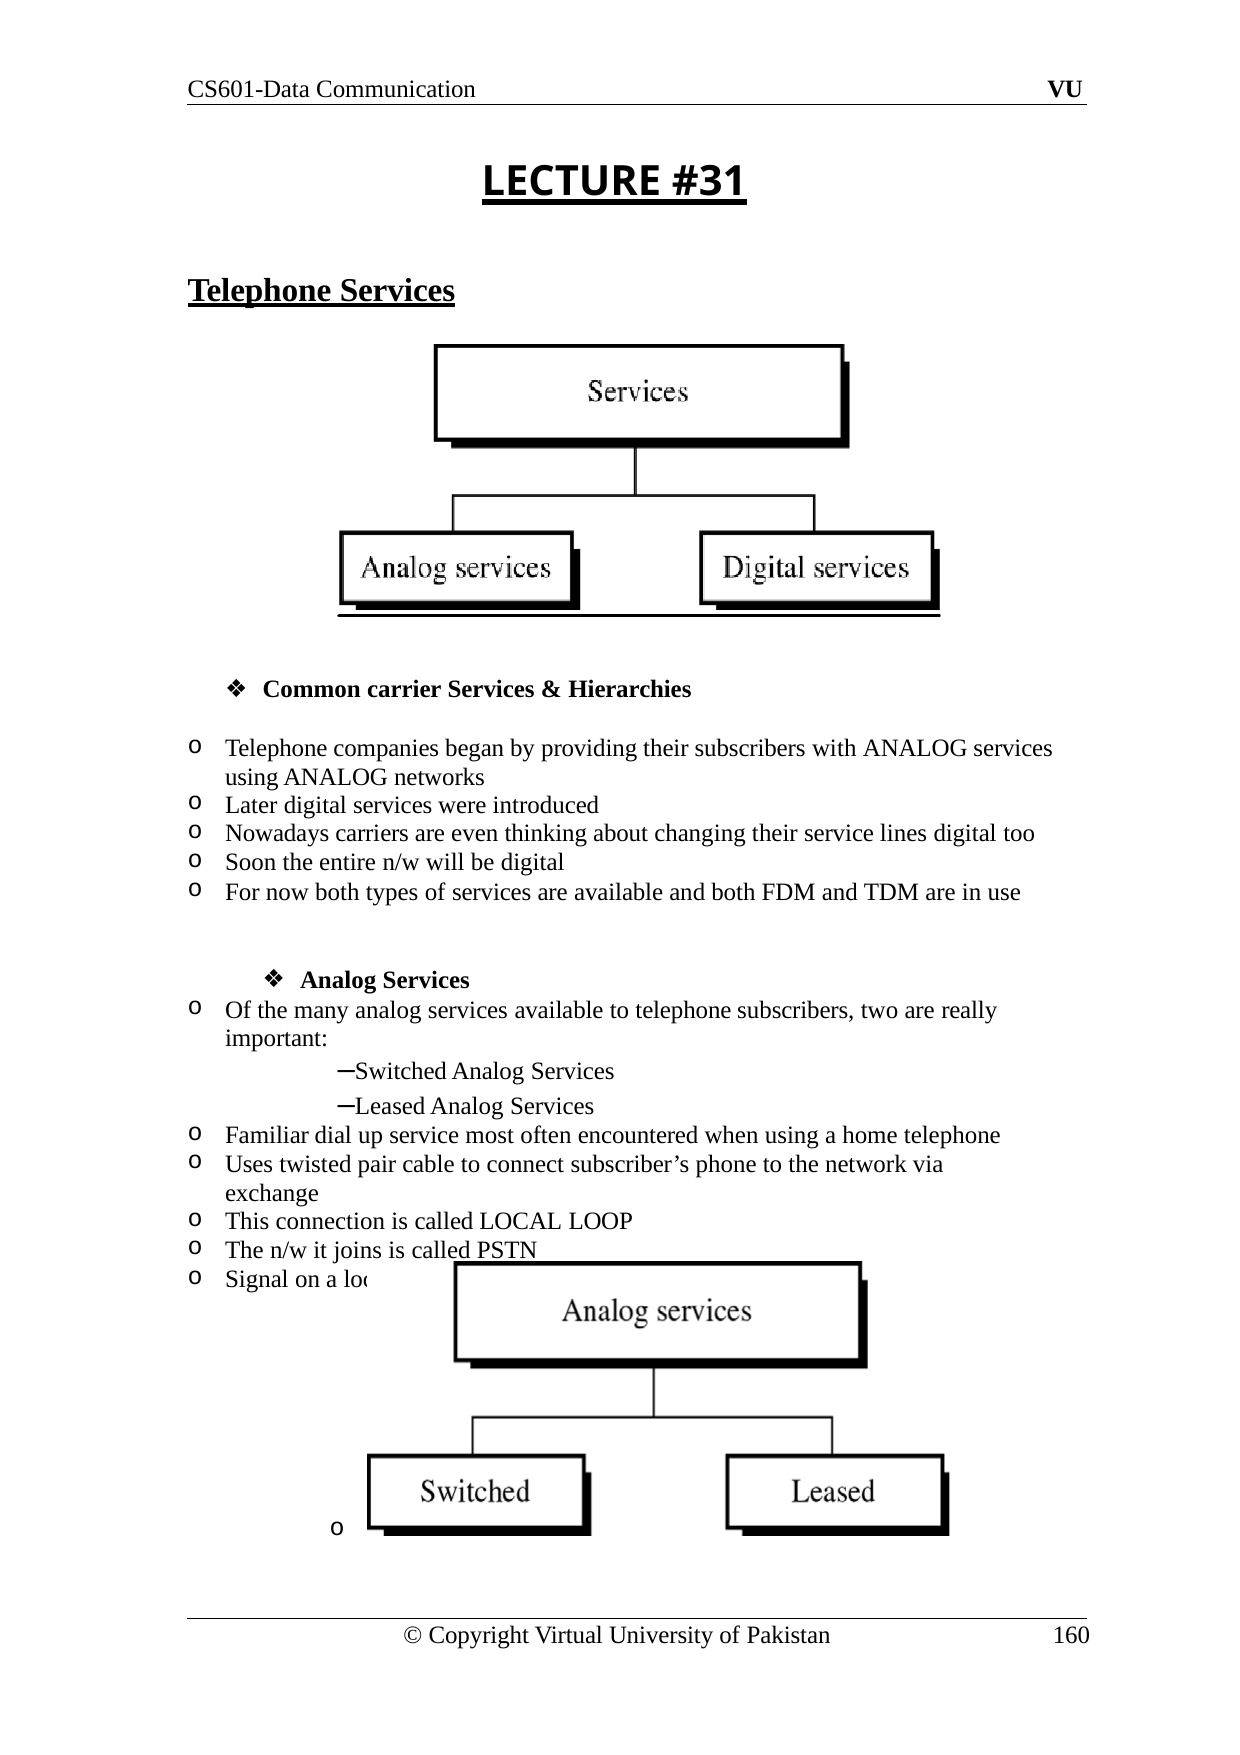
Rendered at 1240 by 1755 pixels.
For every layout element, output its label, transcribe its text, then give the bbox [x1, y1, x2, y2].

text_box LECTURE #31 Telephone Services [185, 154, 799, 308]
text_box 160 [1050, 1621, 1093, 1650]
text_box o [327, 1510, 347, 1541]
footer © Copyright Virtual University of Pakistan [401, 1621, 840, 1755]
text_box [337, 344, 941, 617]
text_box VU [1045, 72, 1086, 103]
text_box [367, 1261, 950, 1536]
text_box Common carrier Services & Hierarchies Telephone companies began by providing their subscribers with ANALOG services using ANALOG networks Later digital services were introduced Nowadays carriers are even thinking about changing their service lines digital too Soon the entire n/w will be digital For now both types of services are available and both FDM and TDM are in use Analog Services Of the many analog services available to telephone subscribers, two are really important: –Switched Analog Services –Leased Analog Services Familiar dial up service most often encountered when using a home telephone Uses twisted pair cable to connect subscriber’s phone to the network via exchange This connection is called LOCAL LOOP The n/w it joins is called PSTN Signal on a local loop is Analog and BW is usually b/w 0 and 4000 Hz [185, 672, 1067, 1293]
text_box CS601-Data Communication [185, 72, 481, 103]
